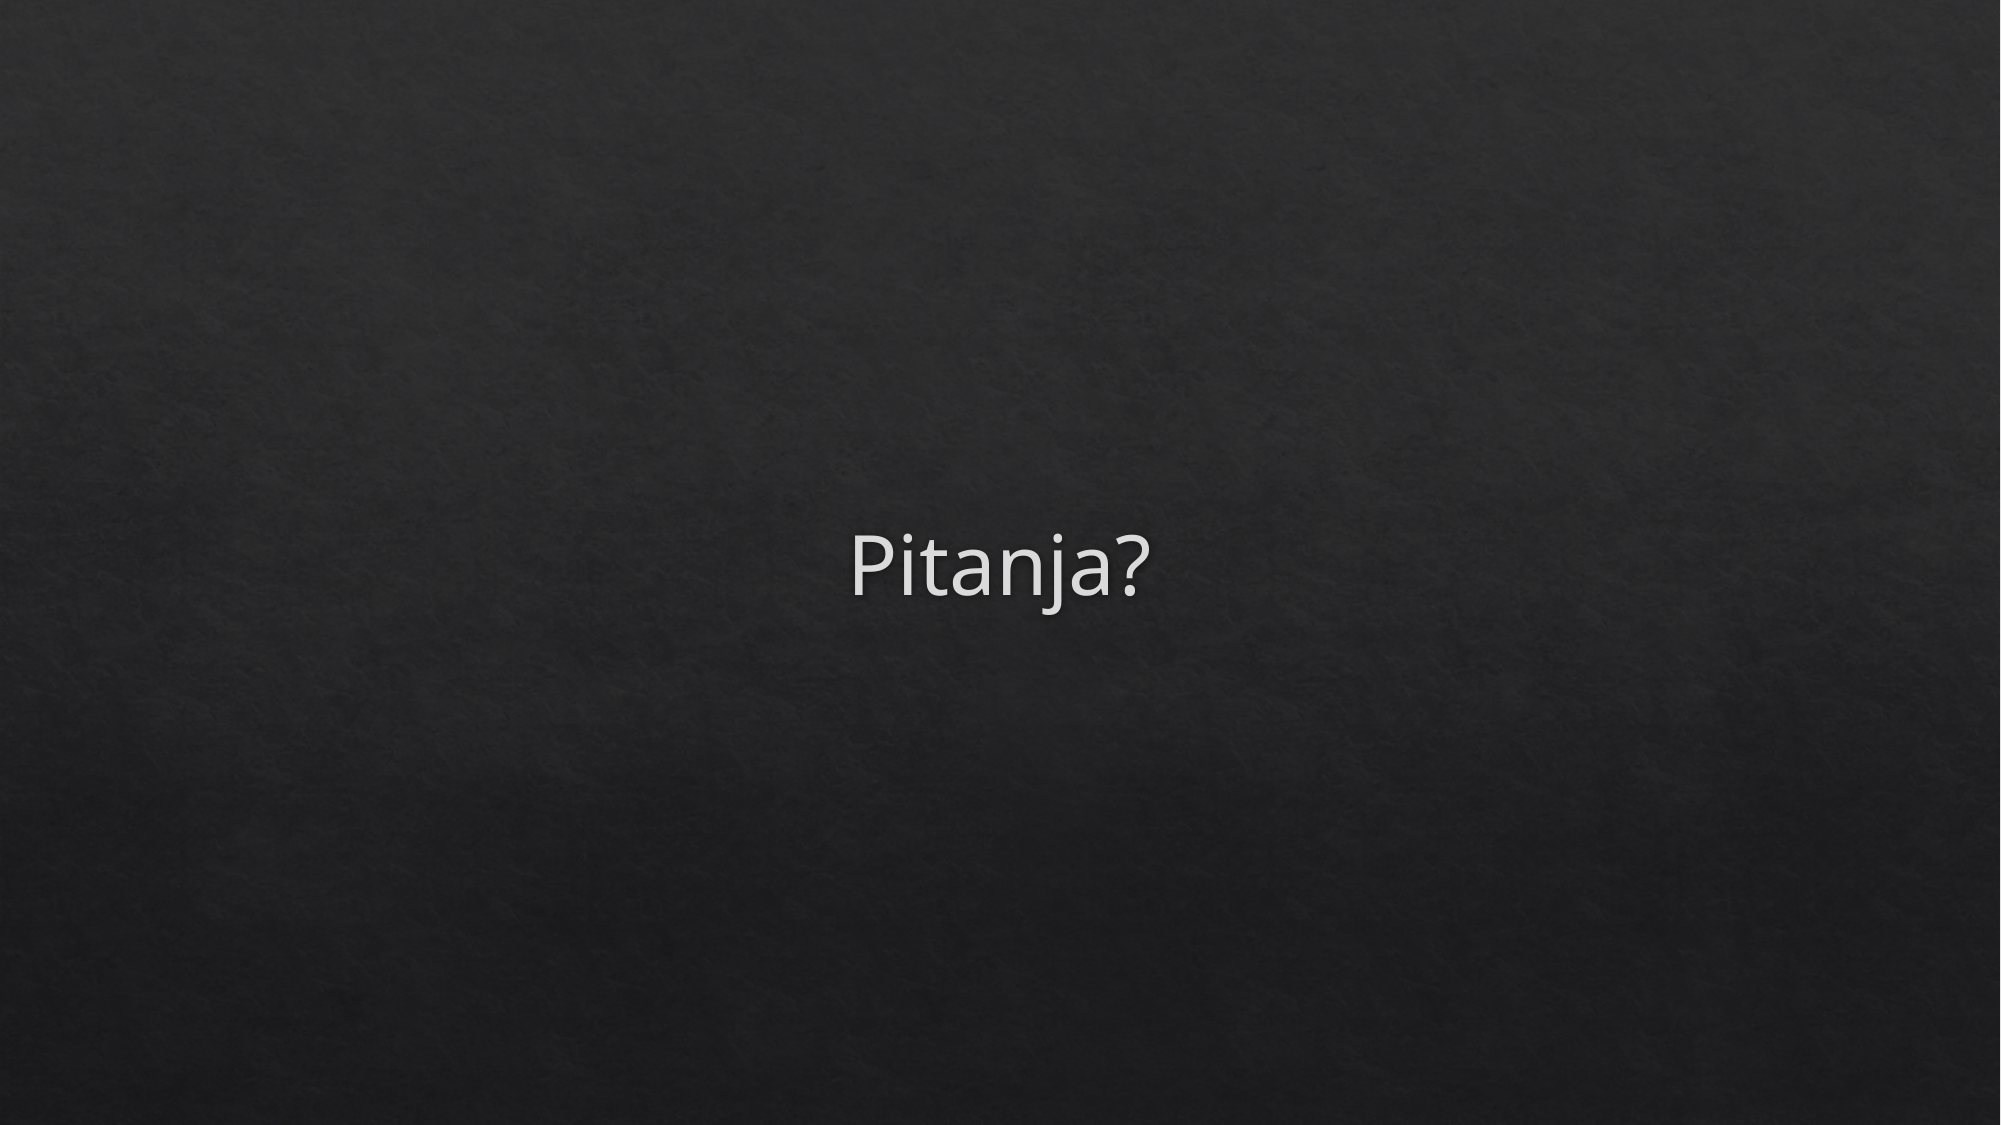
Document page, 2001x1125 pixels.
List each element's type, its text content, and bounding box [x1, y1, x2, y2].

title Pitanja? [150, 482, 1850, 643]
